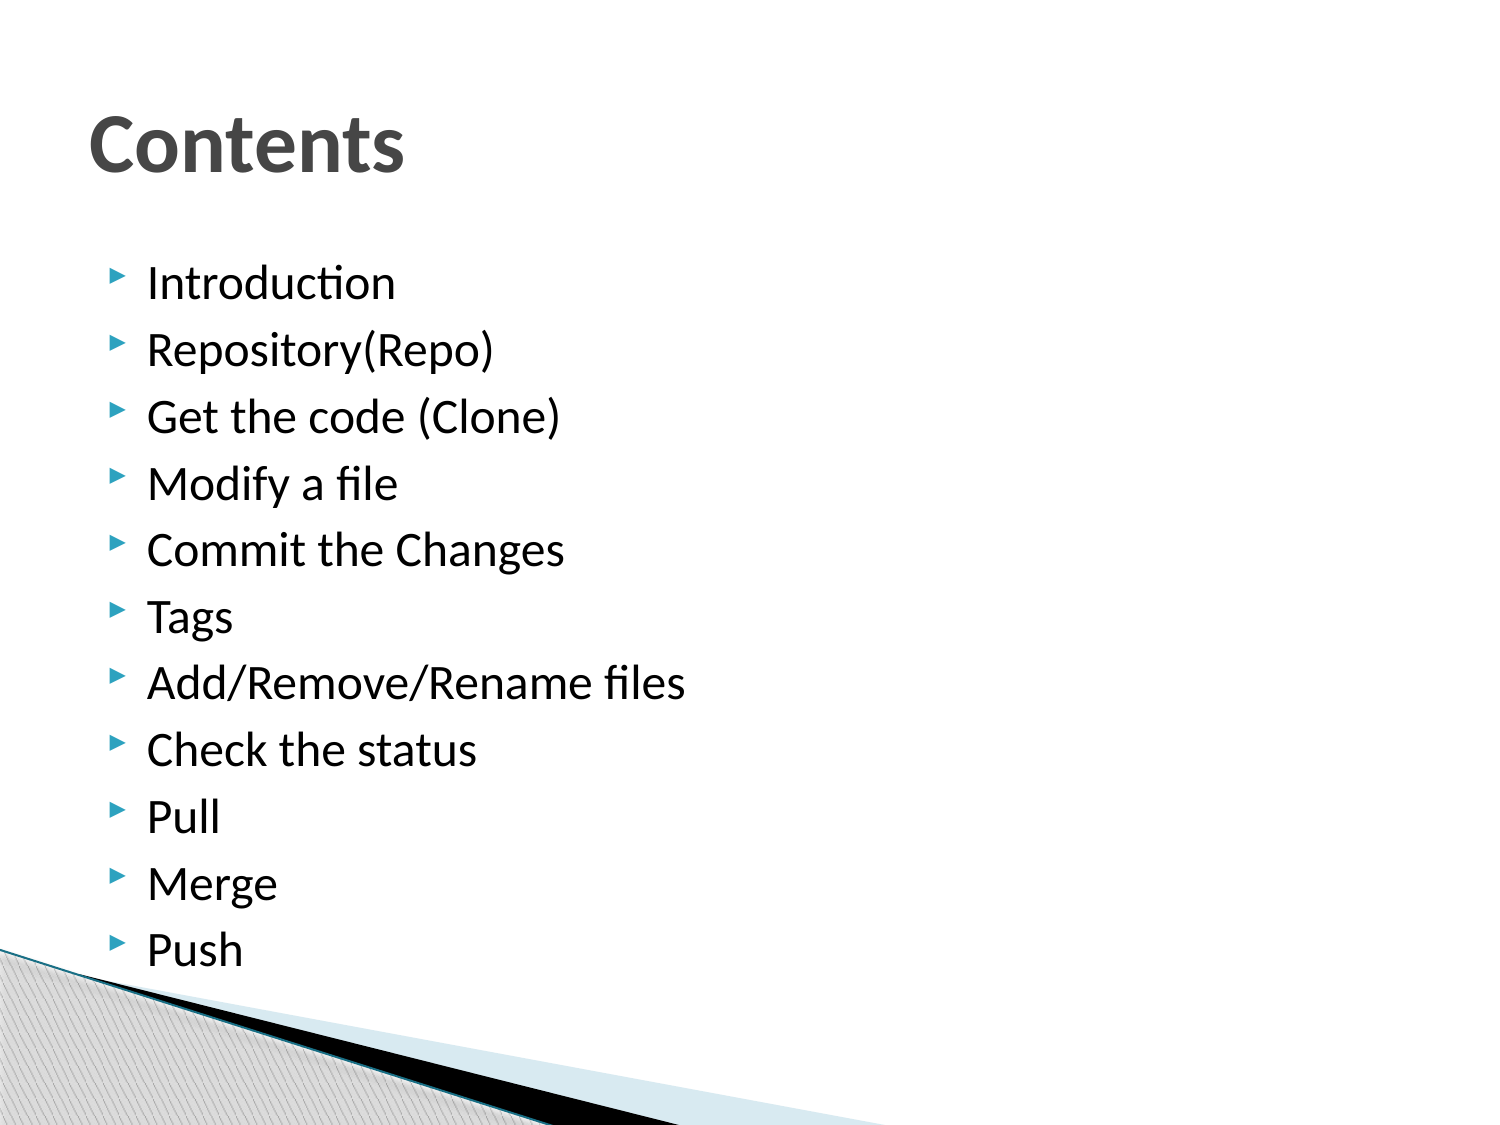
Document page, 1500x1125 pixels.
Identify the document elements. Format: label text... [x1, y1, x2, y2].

title Contents [75, 45, 1425, 233]
list Introduction Repository(Repo) Get the code (Clone) Modify a file Commit the Changes Tags Add/Remove/Rename files Check the status Pull Merge Push [75, 243, 1425, 986]
